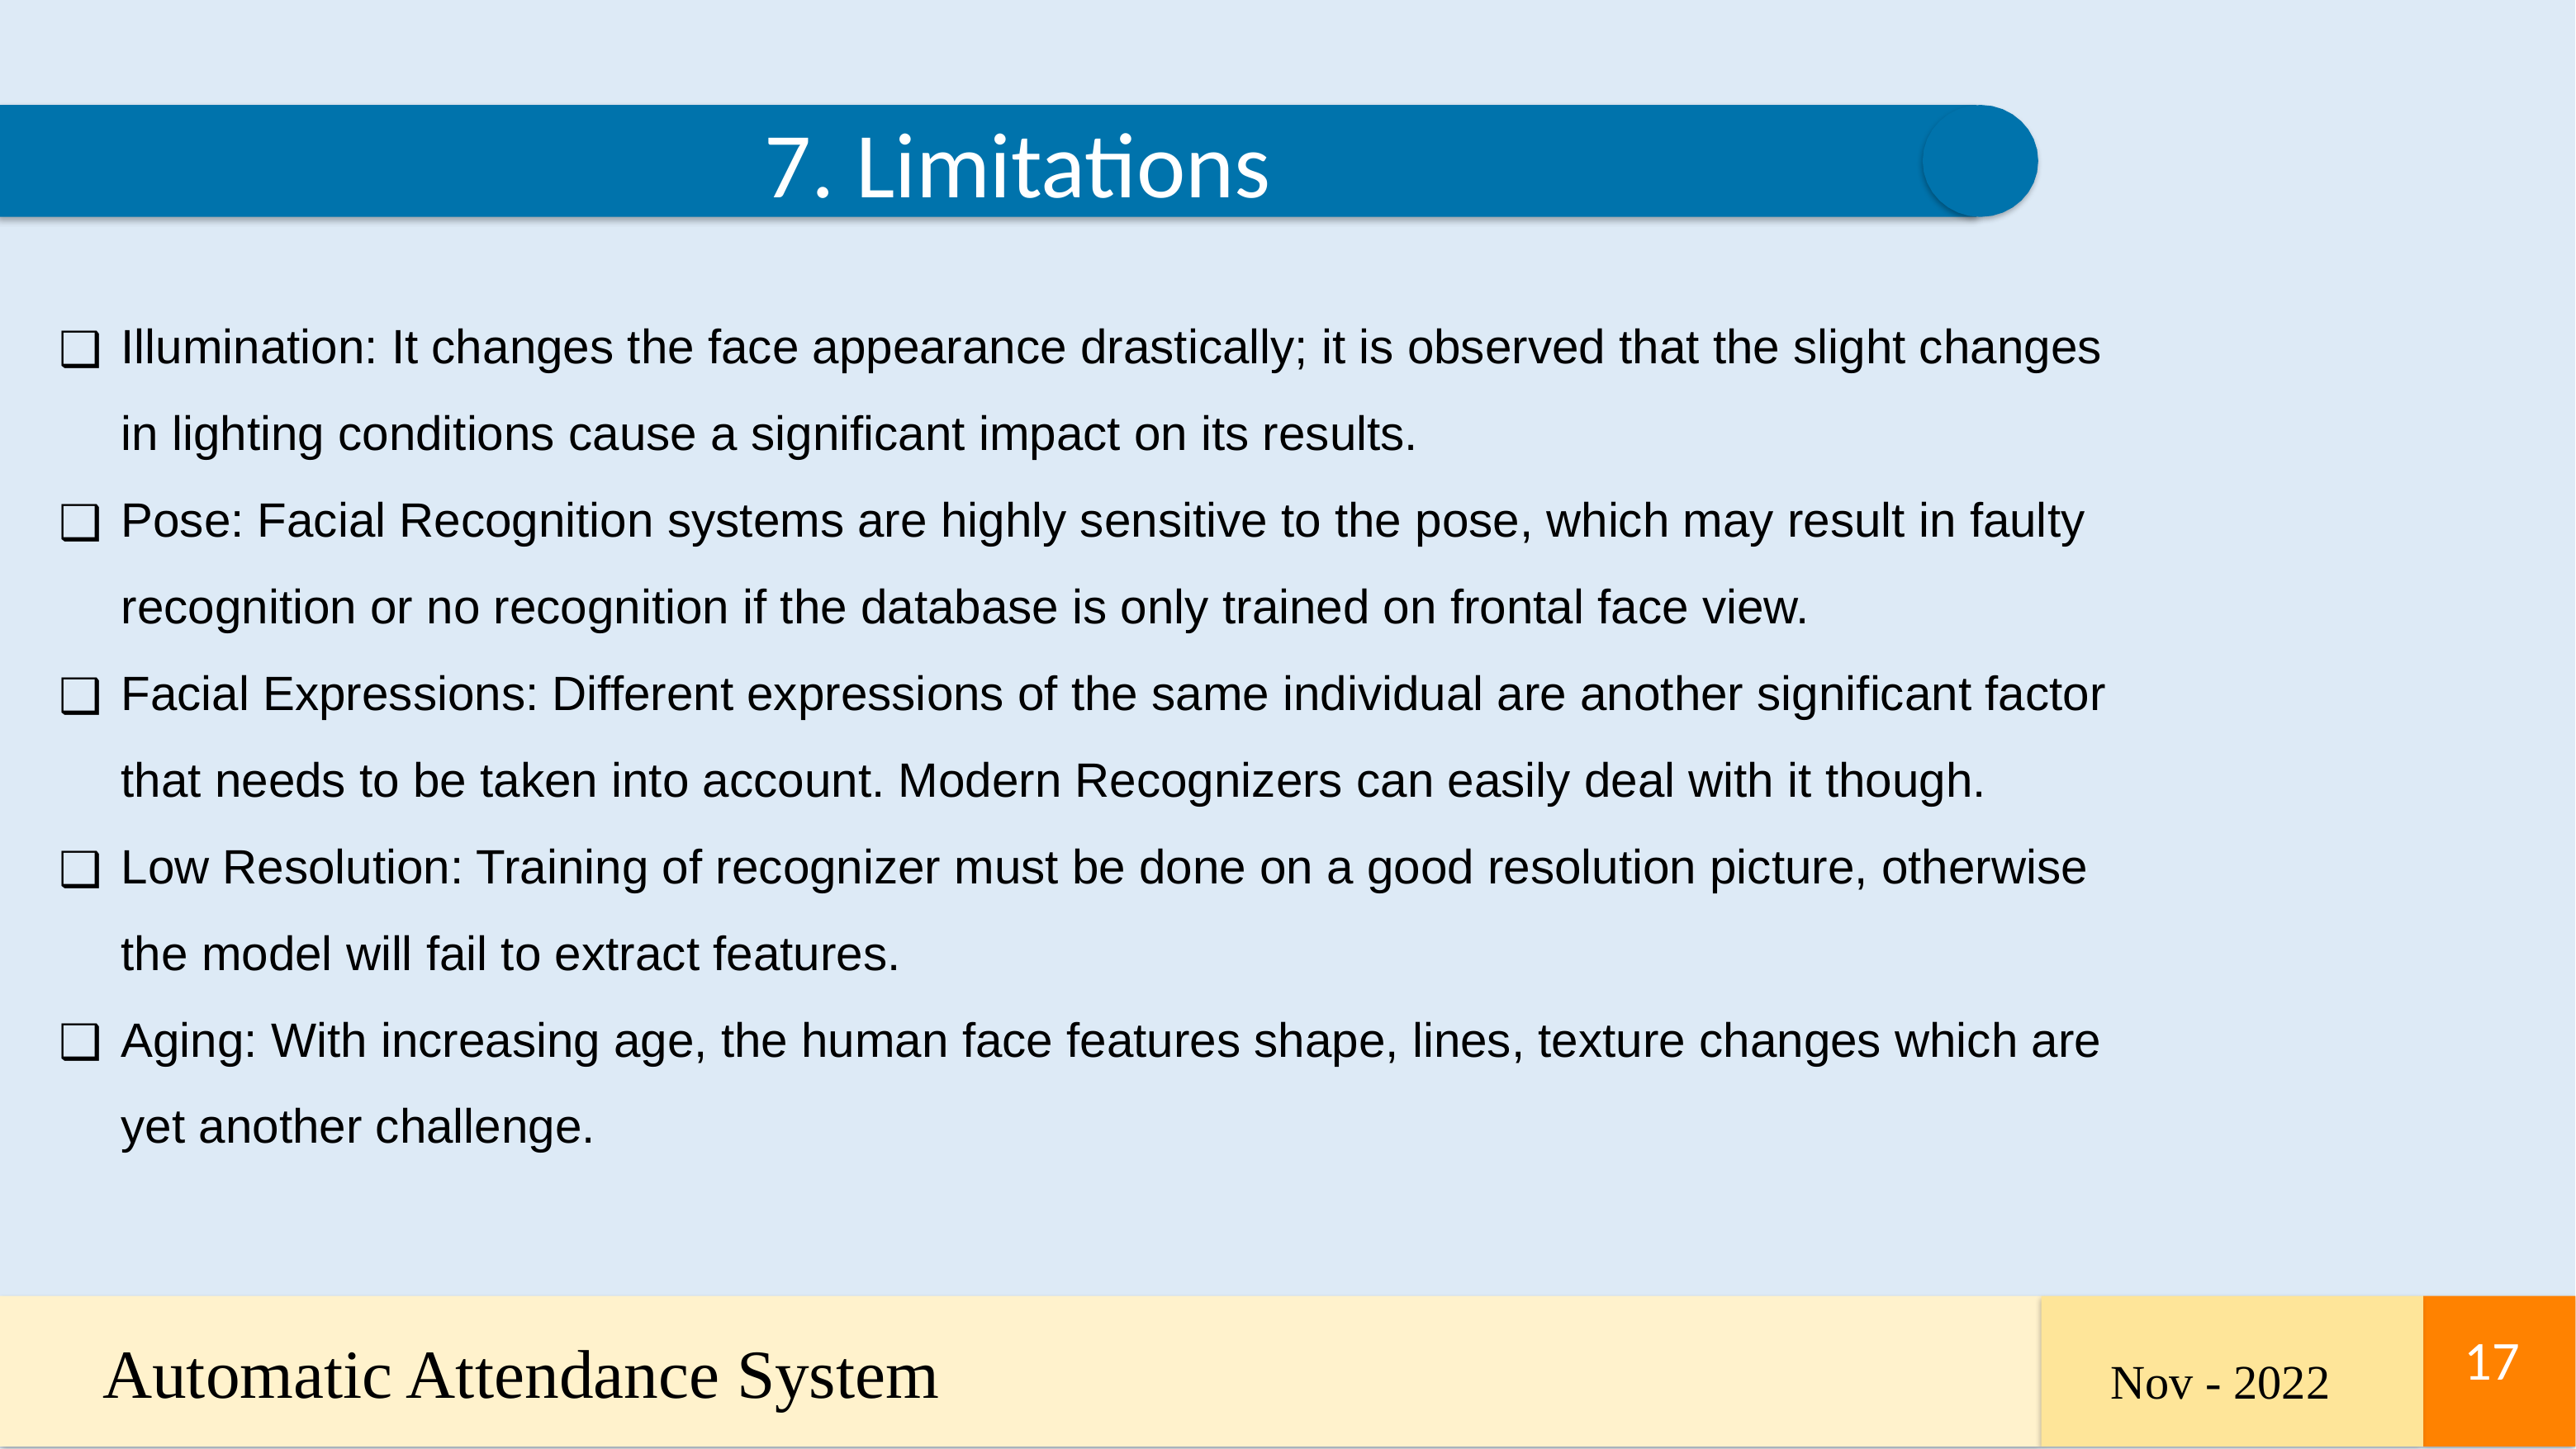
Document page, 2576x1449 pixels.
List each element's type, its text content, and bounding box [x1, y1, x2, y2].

text_box Illumination: It changes the face appearance drastically; it is observed that the slight changes in lighting conditions cause a significant impact on its results. Pose: Facial Recognition systems are highly sensitive to the pose, which may result in faulty recognition or no recognition if the database is only trained on frontal face view. Facial Expressions: Different expressions of the same individual are another significant factor that needs to be taken into account. Modern Recognizers can easily deal with it though. Low Resolution: Training of recognizer must be done on a good resolution picture, otherwise the model will fail to extract features. Aging: With increasing age, the human face features shape, lines, texture changes which are yet another challenge. [46, 280, 2133, 1258]
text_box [0, 1295, 2576, 1447]
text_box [0, 104, 2039, 218]
